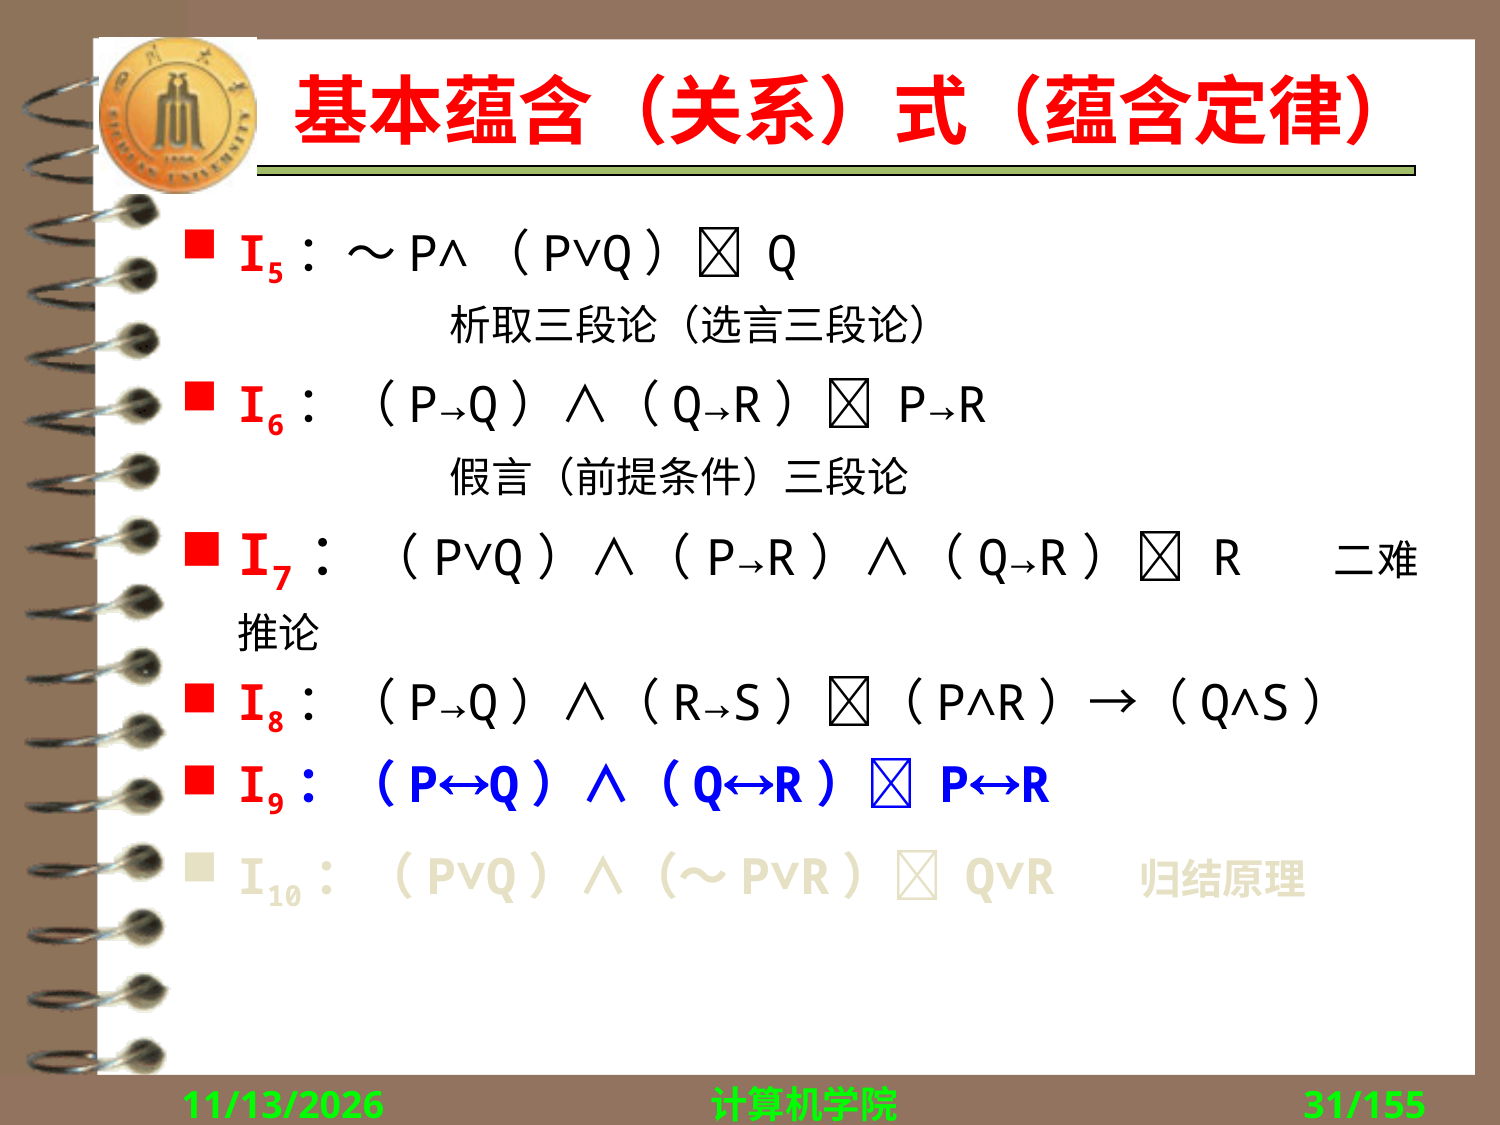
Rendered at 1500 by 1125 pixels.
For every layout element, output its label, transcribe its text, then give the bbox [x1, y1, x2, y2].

picture [0, 0, 257, 1075]
footer 计算机学院 [479, 1073, 1128, 1100]
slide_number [166, 1073, 479, 1100]
title 基本蕴含（关系）式（蕴含定律） [277, 50, 1436, 168]
list I5：～P∧（P∨Q） Q 析取三段论（选言三段论） I6：（P→Q）∧（Q→R） P→R 假言（前提条件）三段论 I7：（P∨Q）∧（P→R）∧（Q→R） R 二难推论 I8：（P→Q）∧（R→S）（P∧R）→（Q∧S） I9：（PQ）∧（QR） PR I10：（P∨Q）∧（～P∨R） Q∨R 归结原理 [174, 191, 1425, 876]
slide_number 31/155 [1128, 1073, 1442, 1100]
